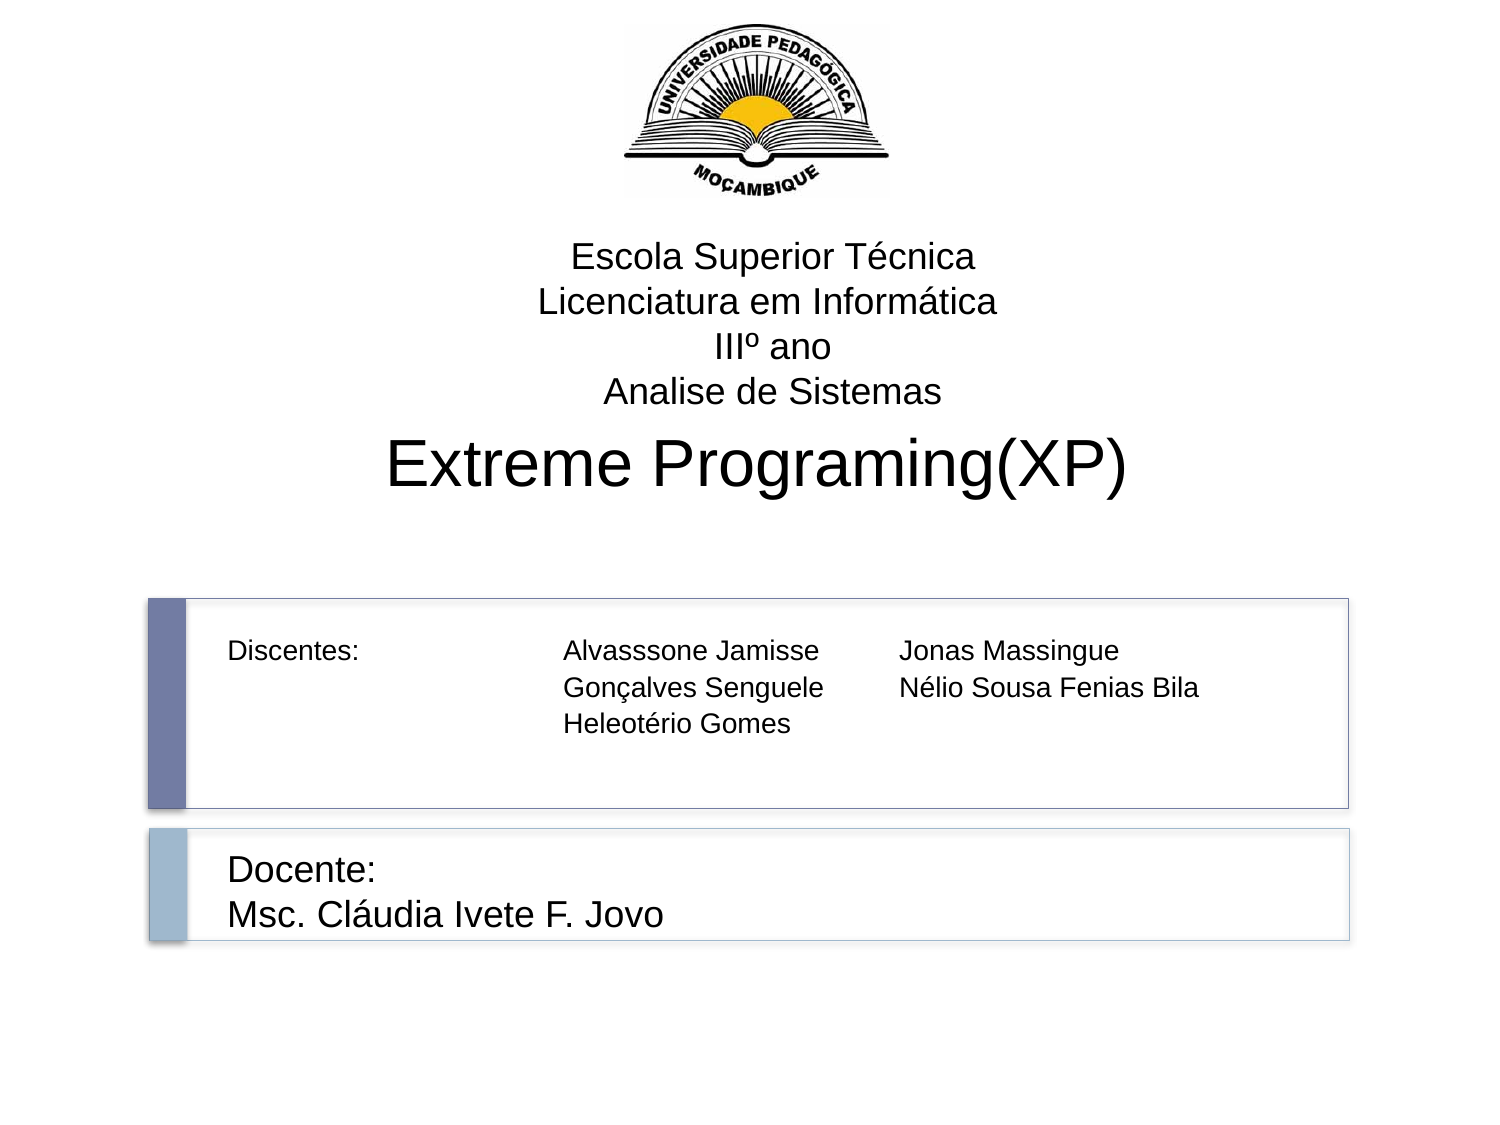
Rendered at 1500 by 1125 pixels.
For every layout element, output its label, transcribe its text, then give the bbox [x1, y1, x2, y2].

title Extreme Programing(XP) [119, 412, 1395, 617]
text_box Escola Superior Técnica Licenciatura em Informática IIIº ano Analise de Sistemas [522, 224, 1023, 420]
subtitle Discentes: Alvasssone Jamisse Gonçalves Senguele Heleotério Gomes Jonas Massingue Nélio Sousa Fenias Bila [212, 624, 1250, 788]
picture [624, 24, 891, 198]
text_box Docente: Msc. Cláudia Ivete F. Jovo [212, 837, 1263, 988]
